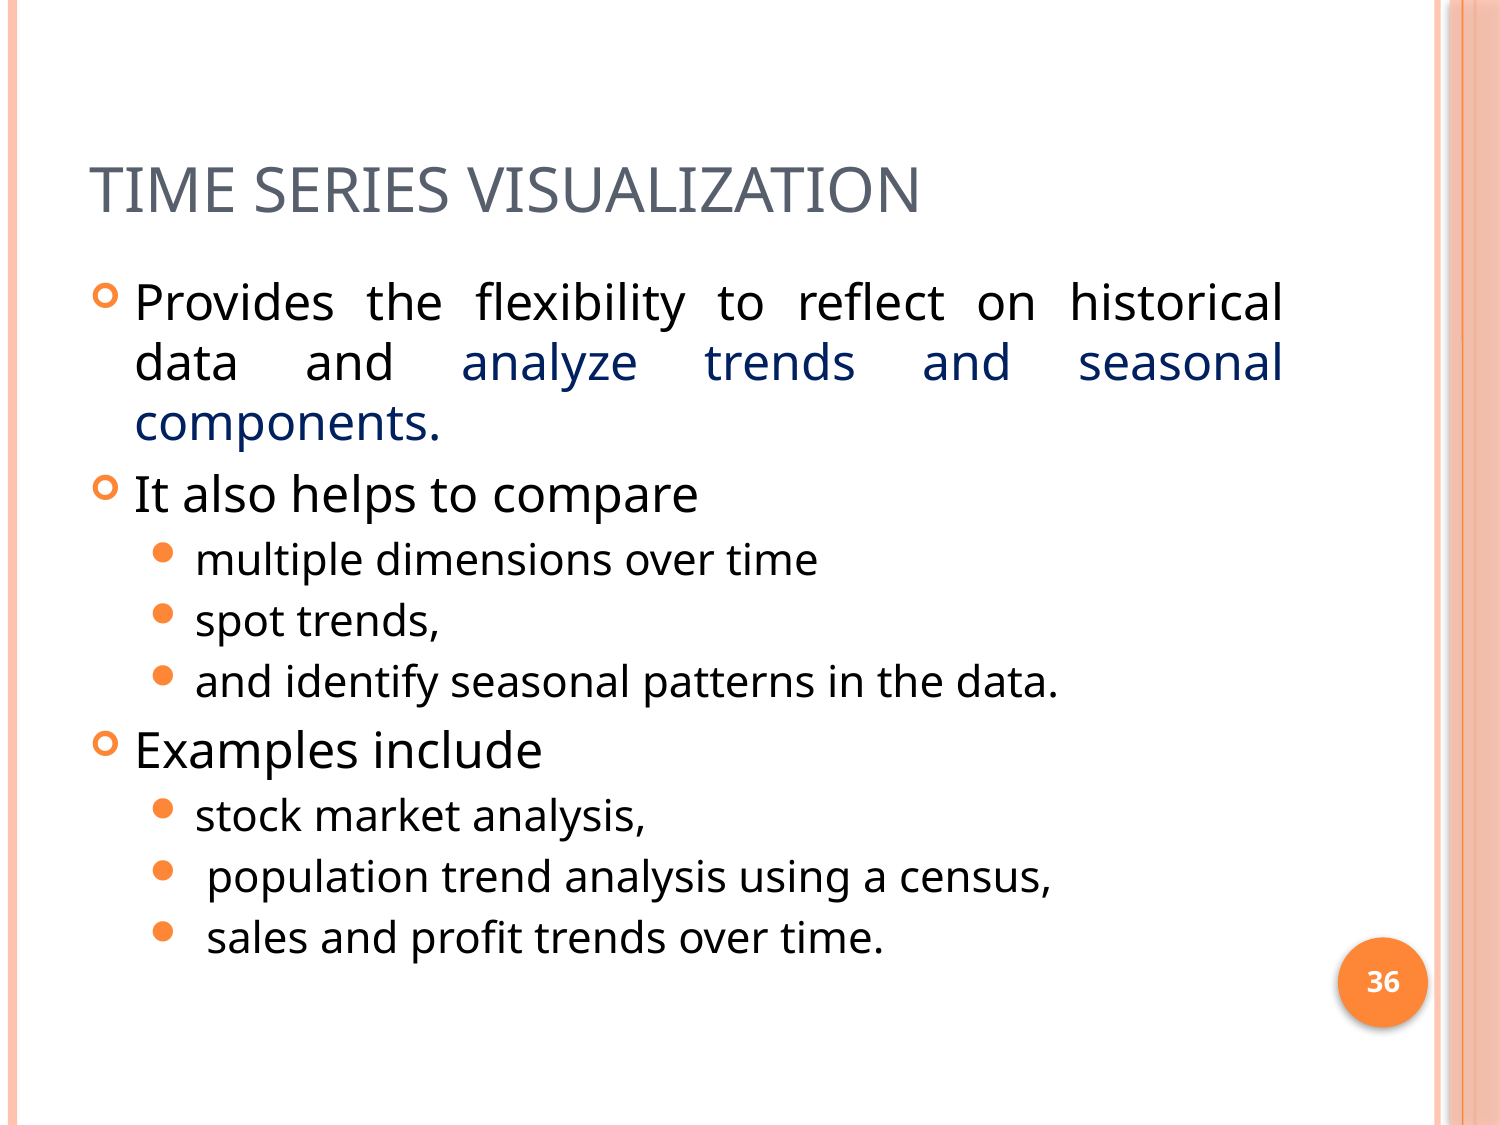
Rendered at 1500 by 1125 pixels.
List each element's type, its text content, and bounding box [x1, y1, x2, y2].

title Time Series Visualization [75, 45, 1300, 233]
slide_number 36 [1333, 940, 1434, 1027]
list Provides the flexibility to reflect on historical data and analyze trends and seasonal components. It also helps to compare multiple dimensions over time spot trends, and identify seasonal patterns in the data. Examples include stock market analysis, population trend analysis using a census, sales and profit trends over time. [75, 262, 1300, 1062]
